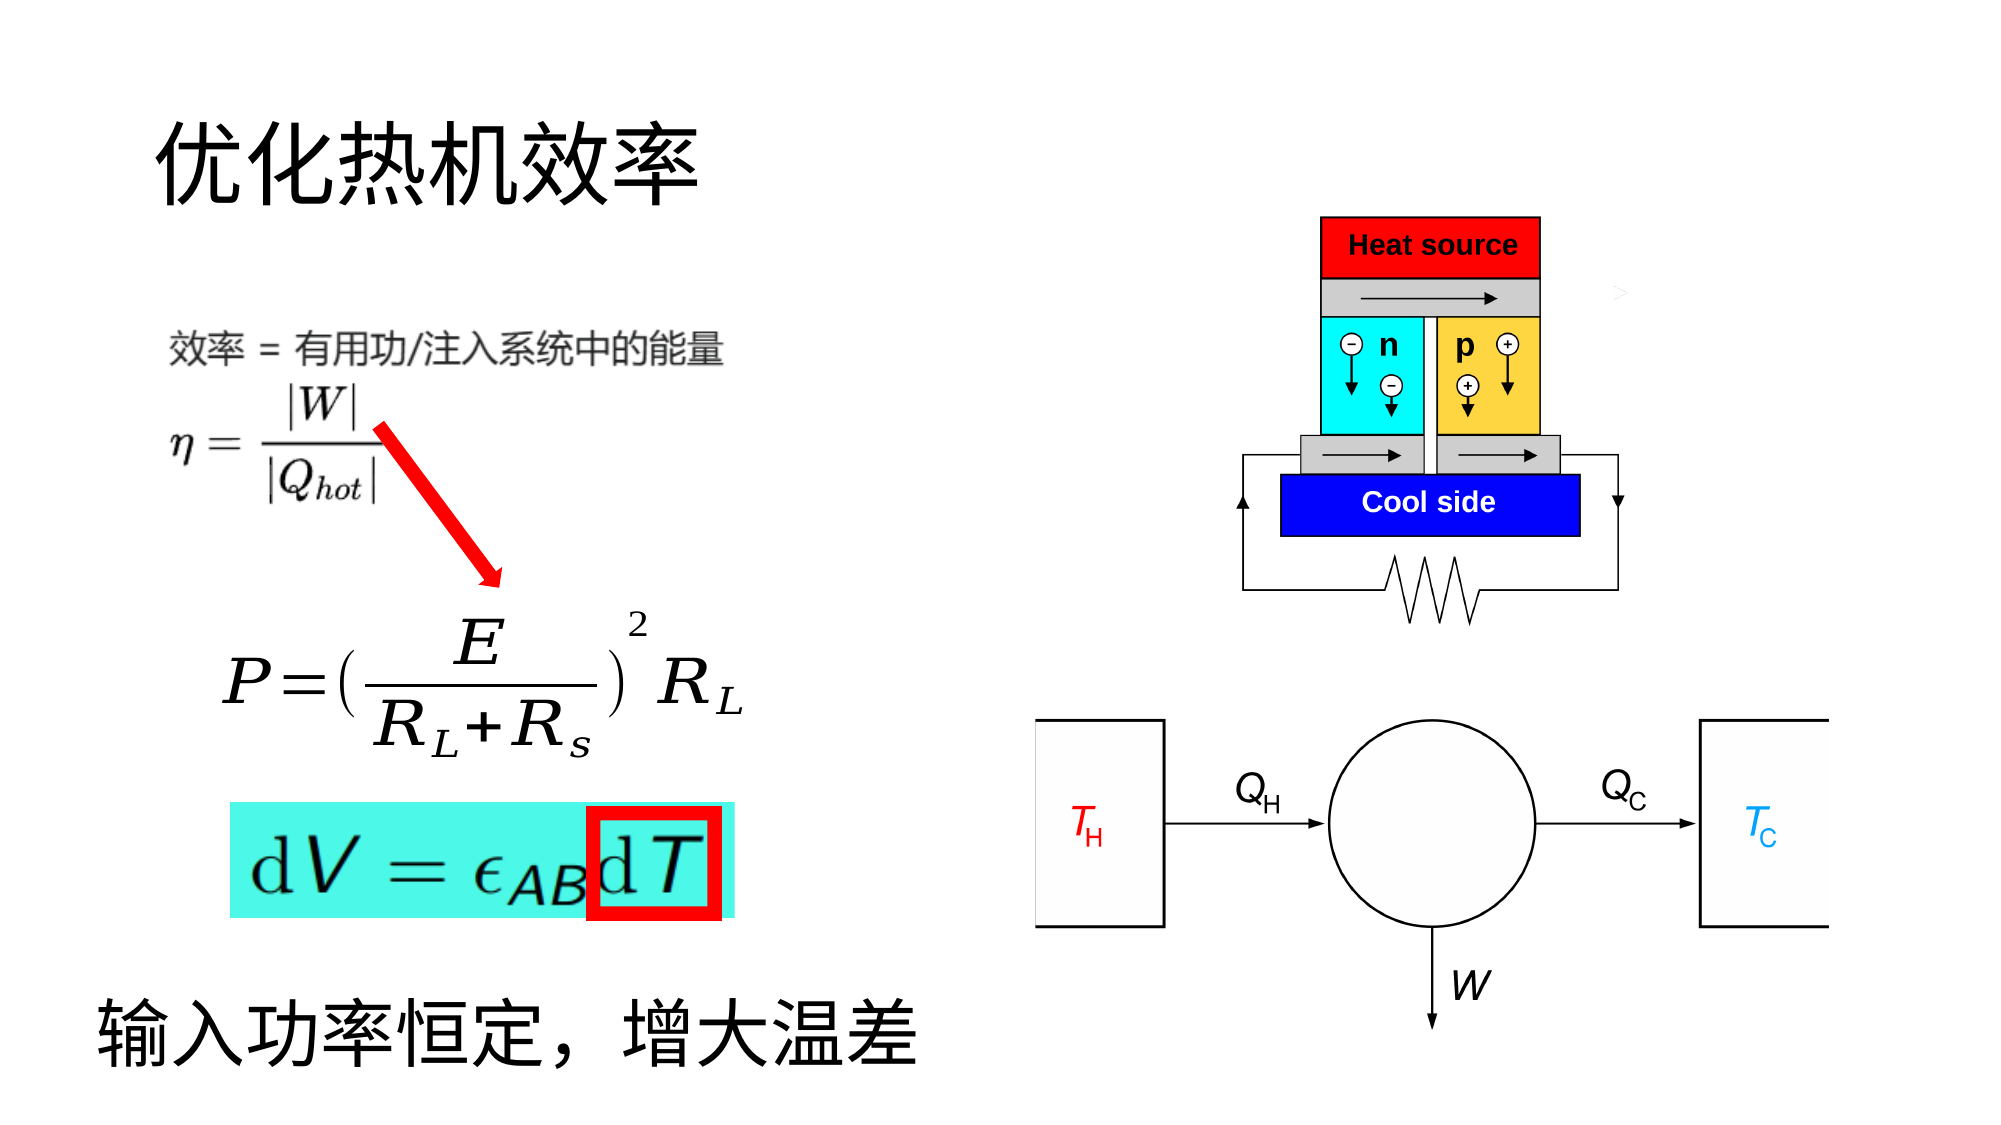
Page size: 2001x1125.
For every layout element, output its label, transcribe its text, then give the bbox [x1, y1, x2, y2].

picture [229, 802, 735, 918]
picture [137, 313, 755, 523]
text_box 输入功率恒定，增大温差 [80, 979, 936, 1084]
picture [1202, 178, 1662, 658]
text_box [441, 523, 503, 588]
text_box [585, 918, 723, 922]
picture [999, 684, 1865, 1066]
title 优化热机效率 [137, 59, 1863, 278]
